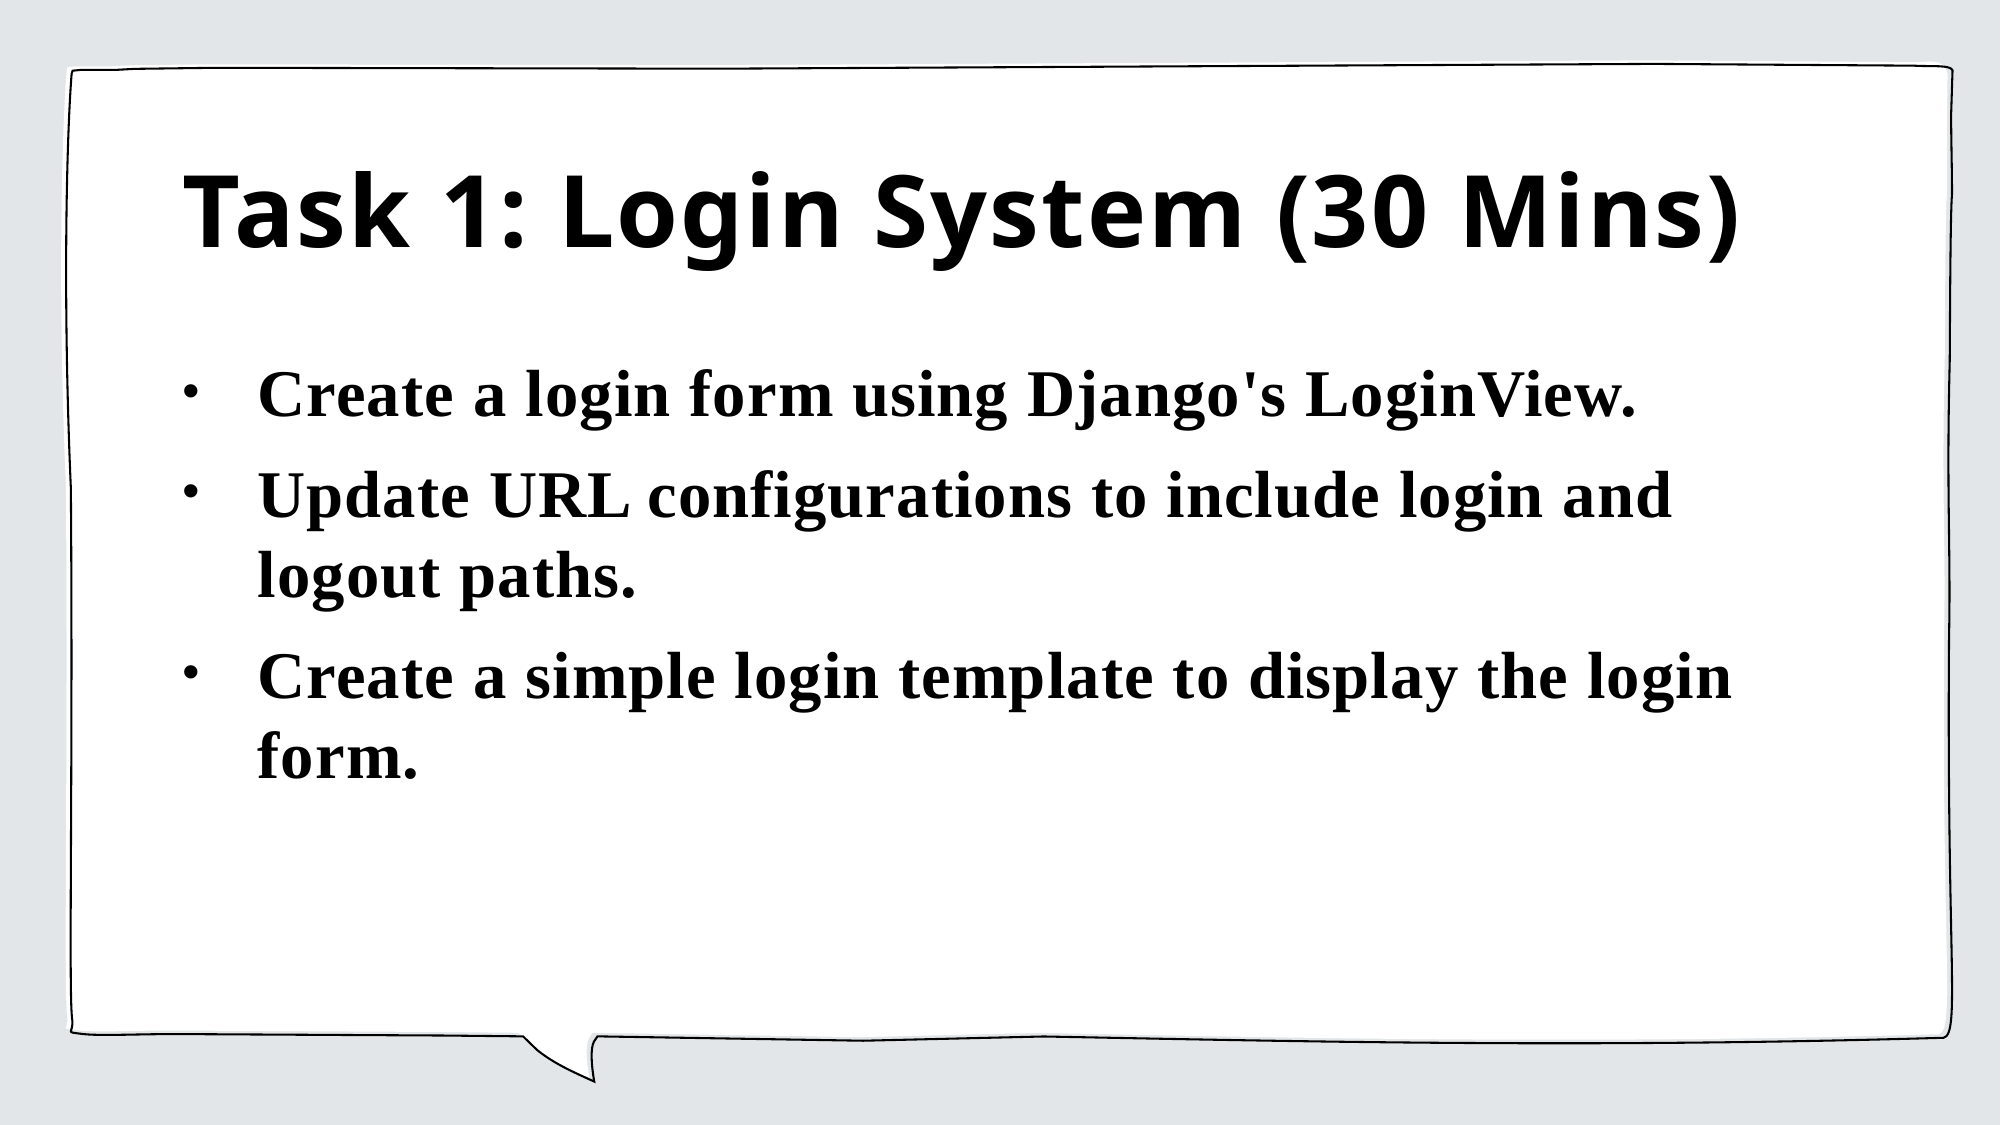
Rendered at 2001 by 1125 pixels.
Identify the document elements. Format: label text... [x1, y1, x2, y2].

list Create a login form using Django's LoginView. Update URL configurations to include login and logout paths. Create a simple login template to display the login form. [167, 342, 1863, 971]
title Task 1: Login System (30 Mins) [167, 91, 1863, 324]
